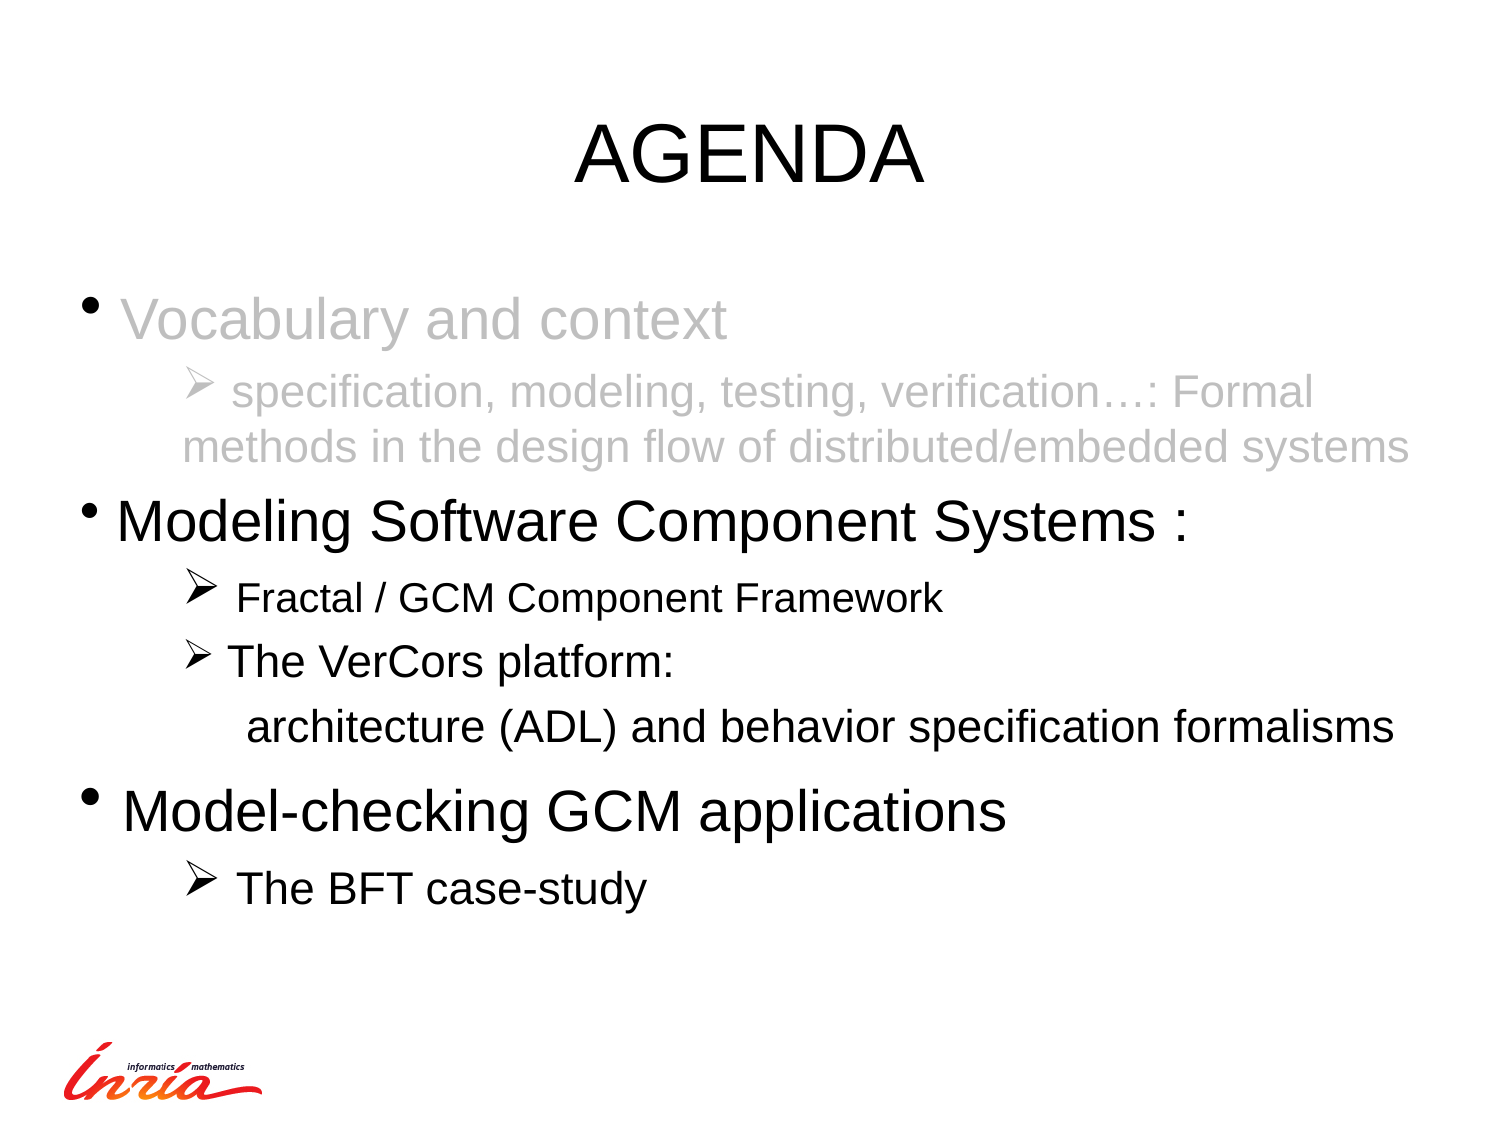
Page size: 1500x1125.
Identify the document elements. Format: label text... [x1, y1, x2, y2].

picture [53, 1031, 273, 1125]
subtitle Vocabulary and context specification, modeling, testing, verification…: Formal methods in the design flow of distributed/embedded systems Modeling Software Component Systems : Fractal / GCM Component Framework The VerCors platform: architecture (ADL) and behavior specification formalisms Model-checking GCM applications The BFT case-study [64, 267, 1447, 1047]
title AGENDA [112, 90, 1388, 209]
